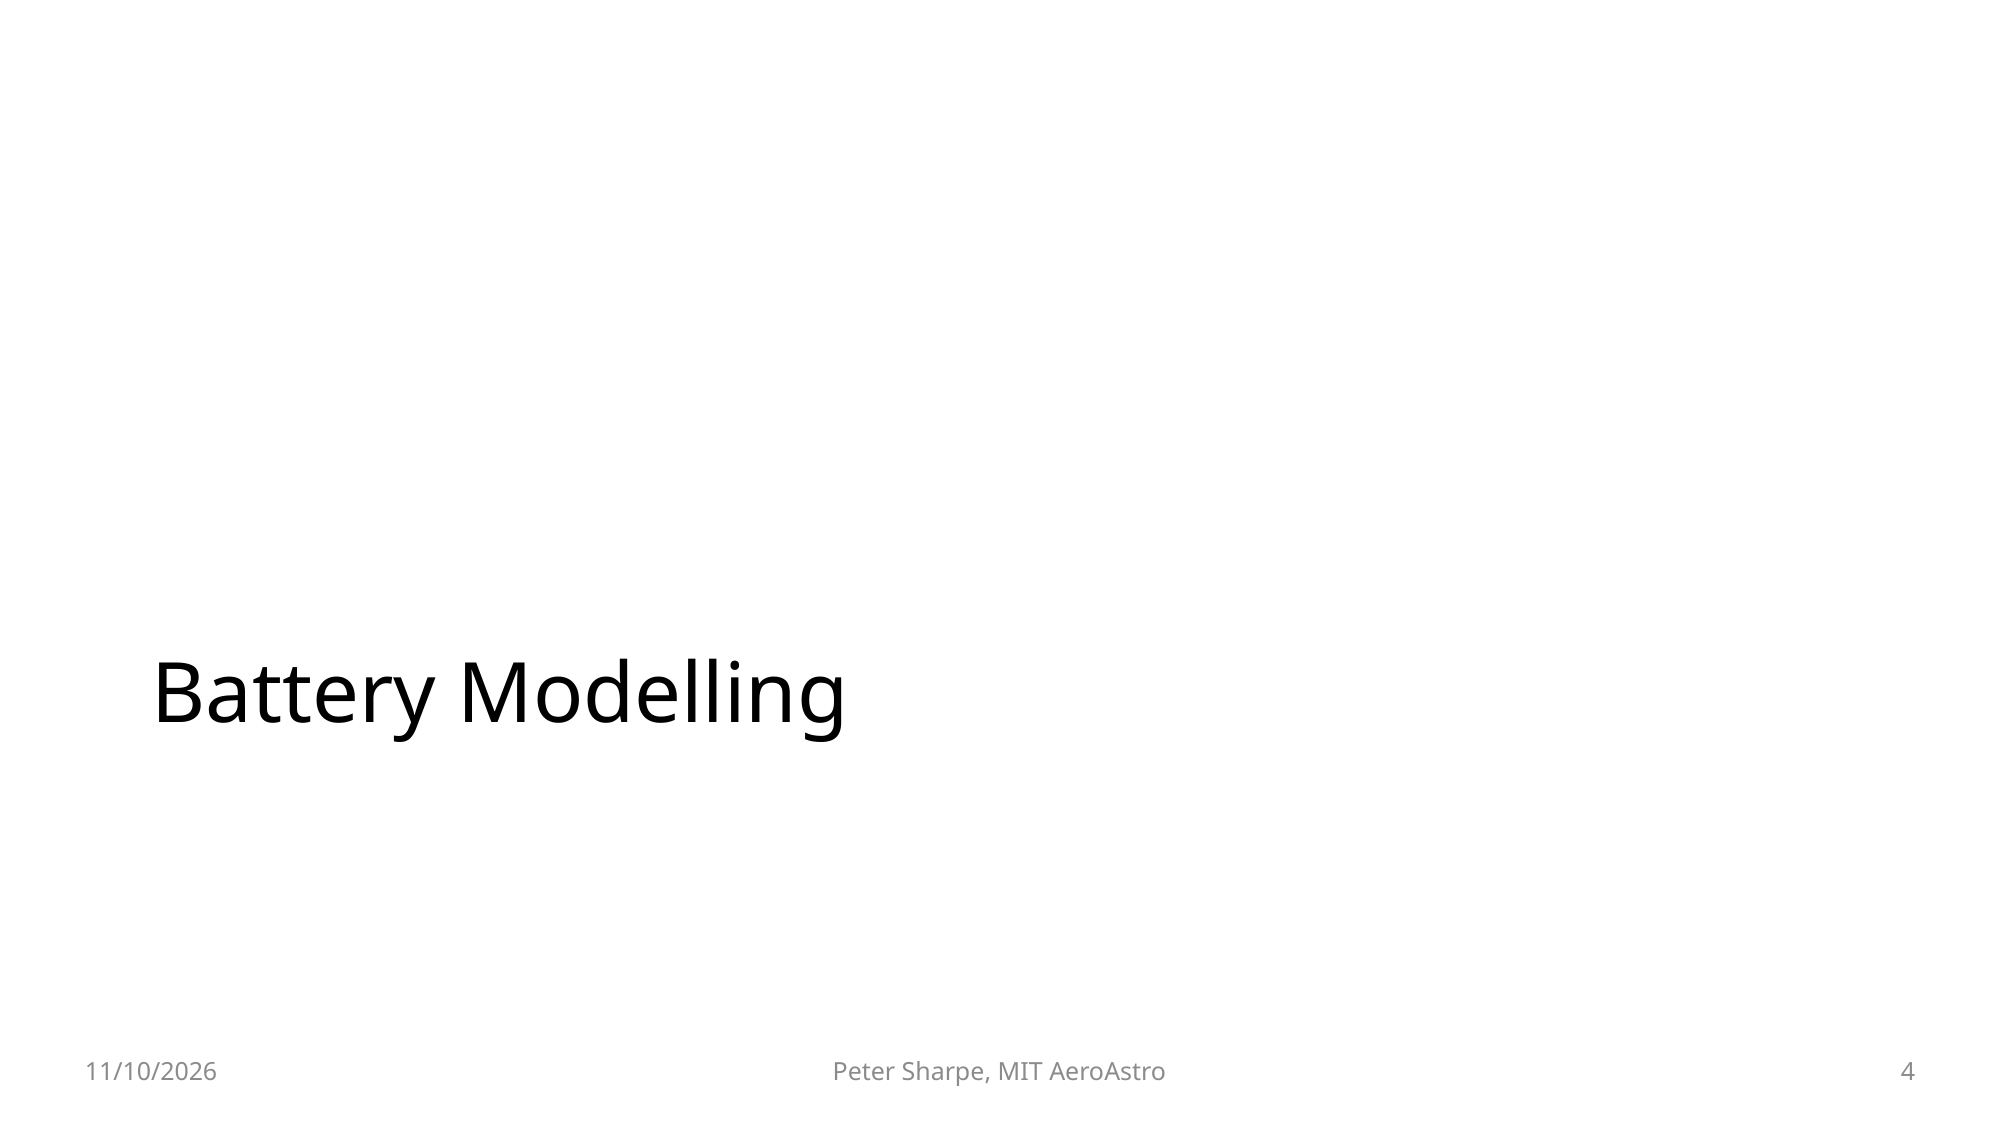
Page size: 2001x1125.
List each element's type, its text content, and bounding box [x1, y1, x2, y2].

footer Peter Sharpe, MIT AeroAstro [287, 1042, 1713, 1103]
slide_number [69, 1042, 267, 1103]
title Battery Modelling [136, 280, 1862, 749]
slide_number 4 [1733, 1042, 1931, 1103]
